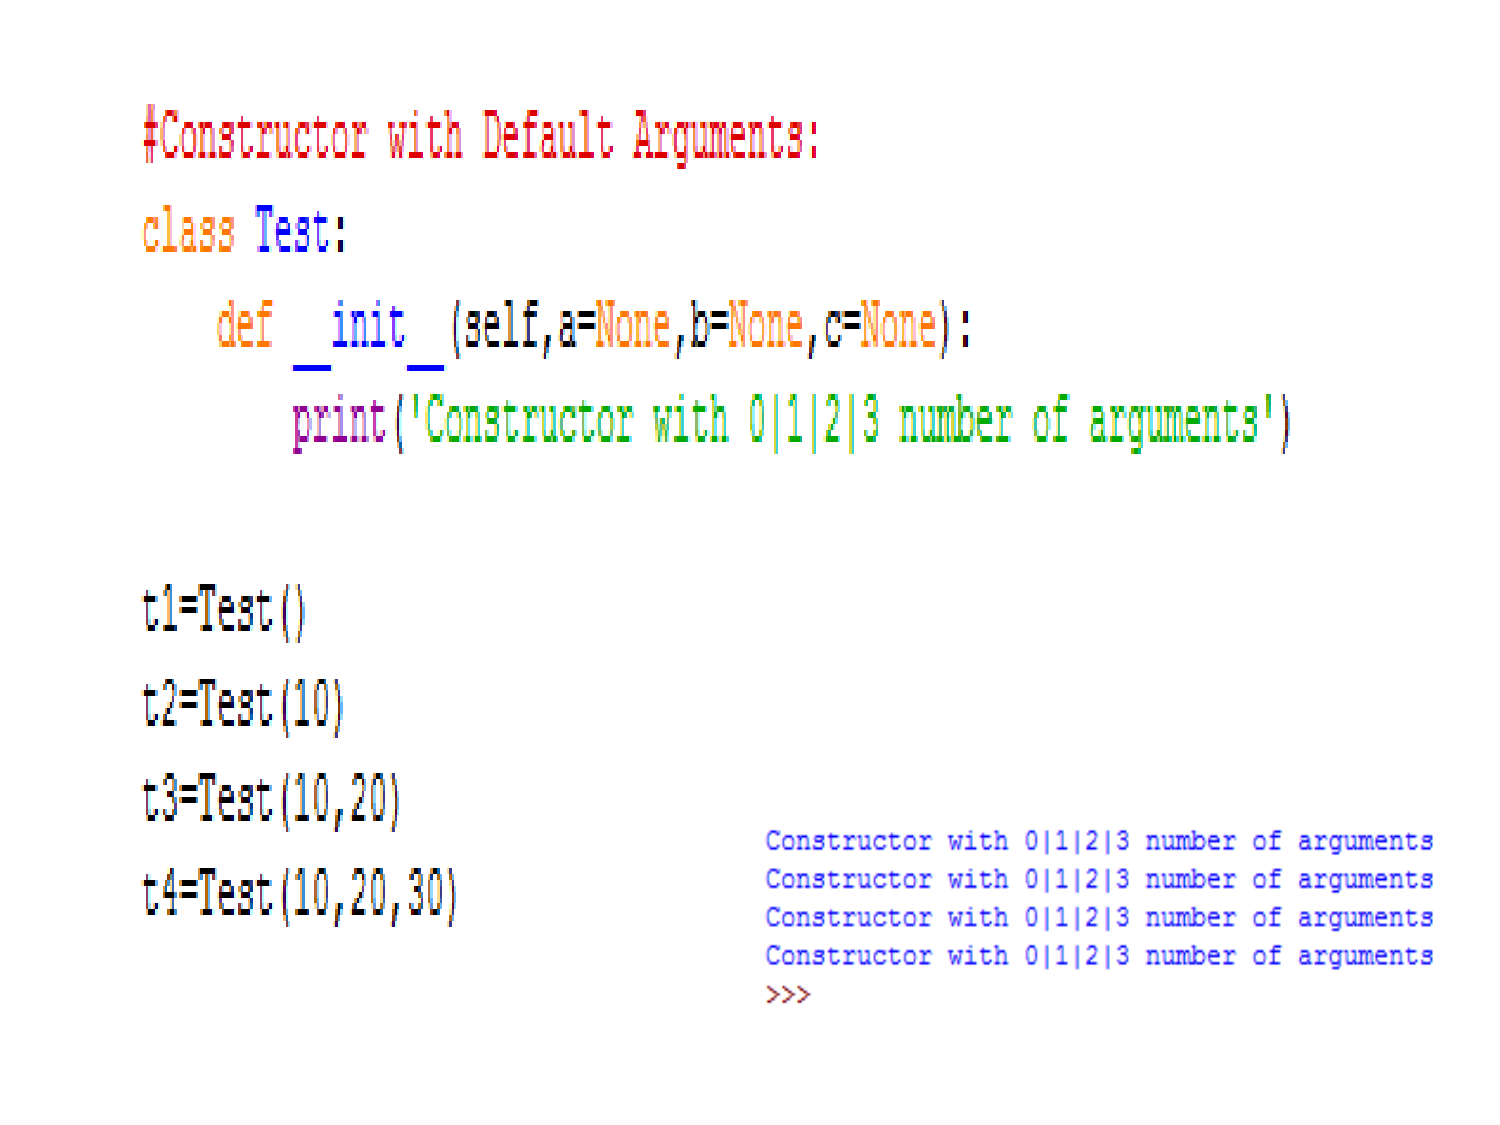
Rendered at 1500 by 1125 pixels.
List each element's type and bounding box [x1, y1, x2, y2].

picture [137, 87, 1451, 1013]
